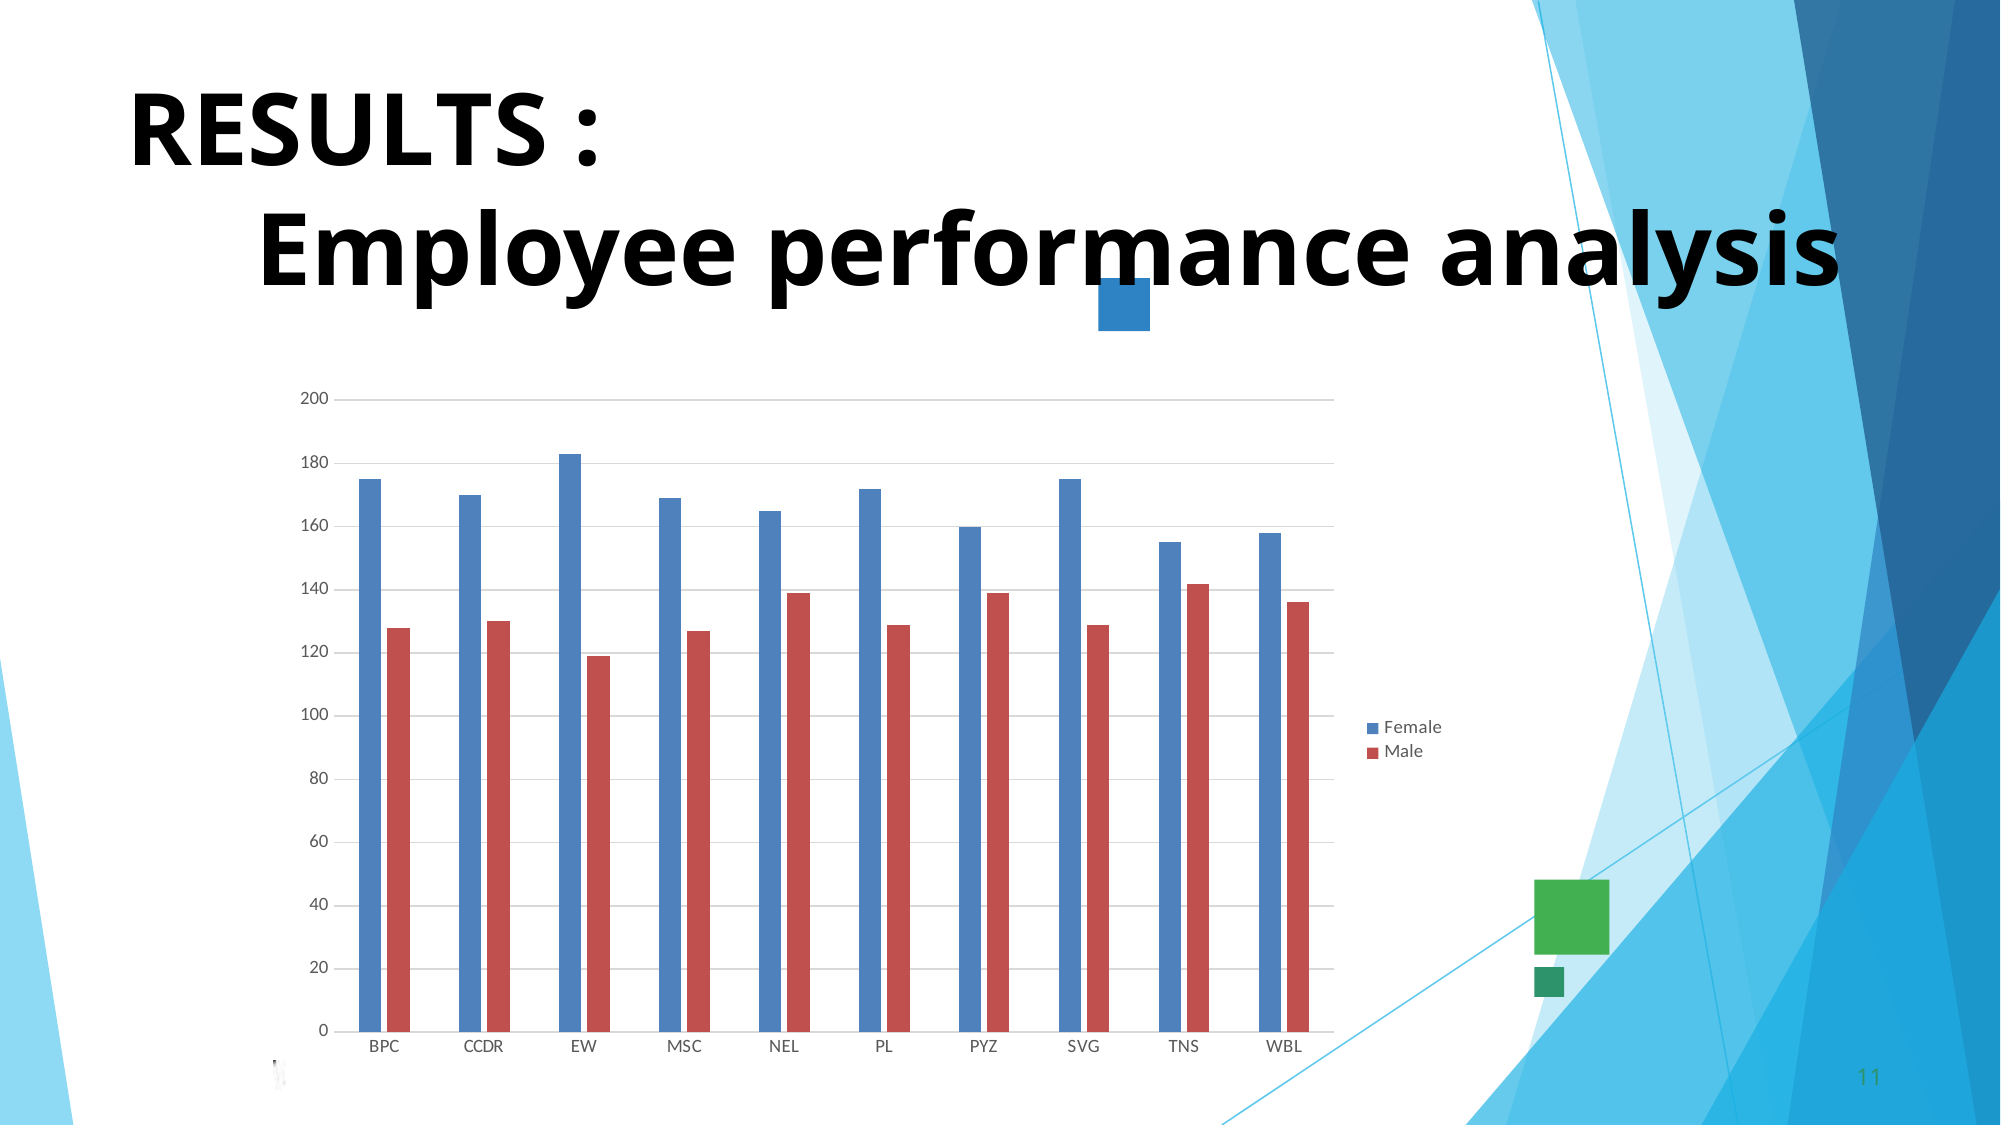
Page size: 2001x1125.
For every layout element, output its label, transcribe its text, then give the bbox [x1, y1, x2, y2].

text_box 11 [1849, 1061, 1888, 1095]
text_box [1534, 967, 1565, 997]
text_box [1534, 879, 1610, 955]
title RESULTS : Employee performance analysis [123, 63, 2000, 306]
text_box [1098, 306, 1150, 332]
chart [273, 388, 1462, 1094]
